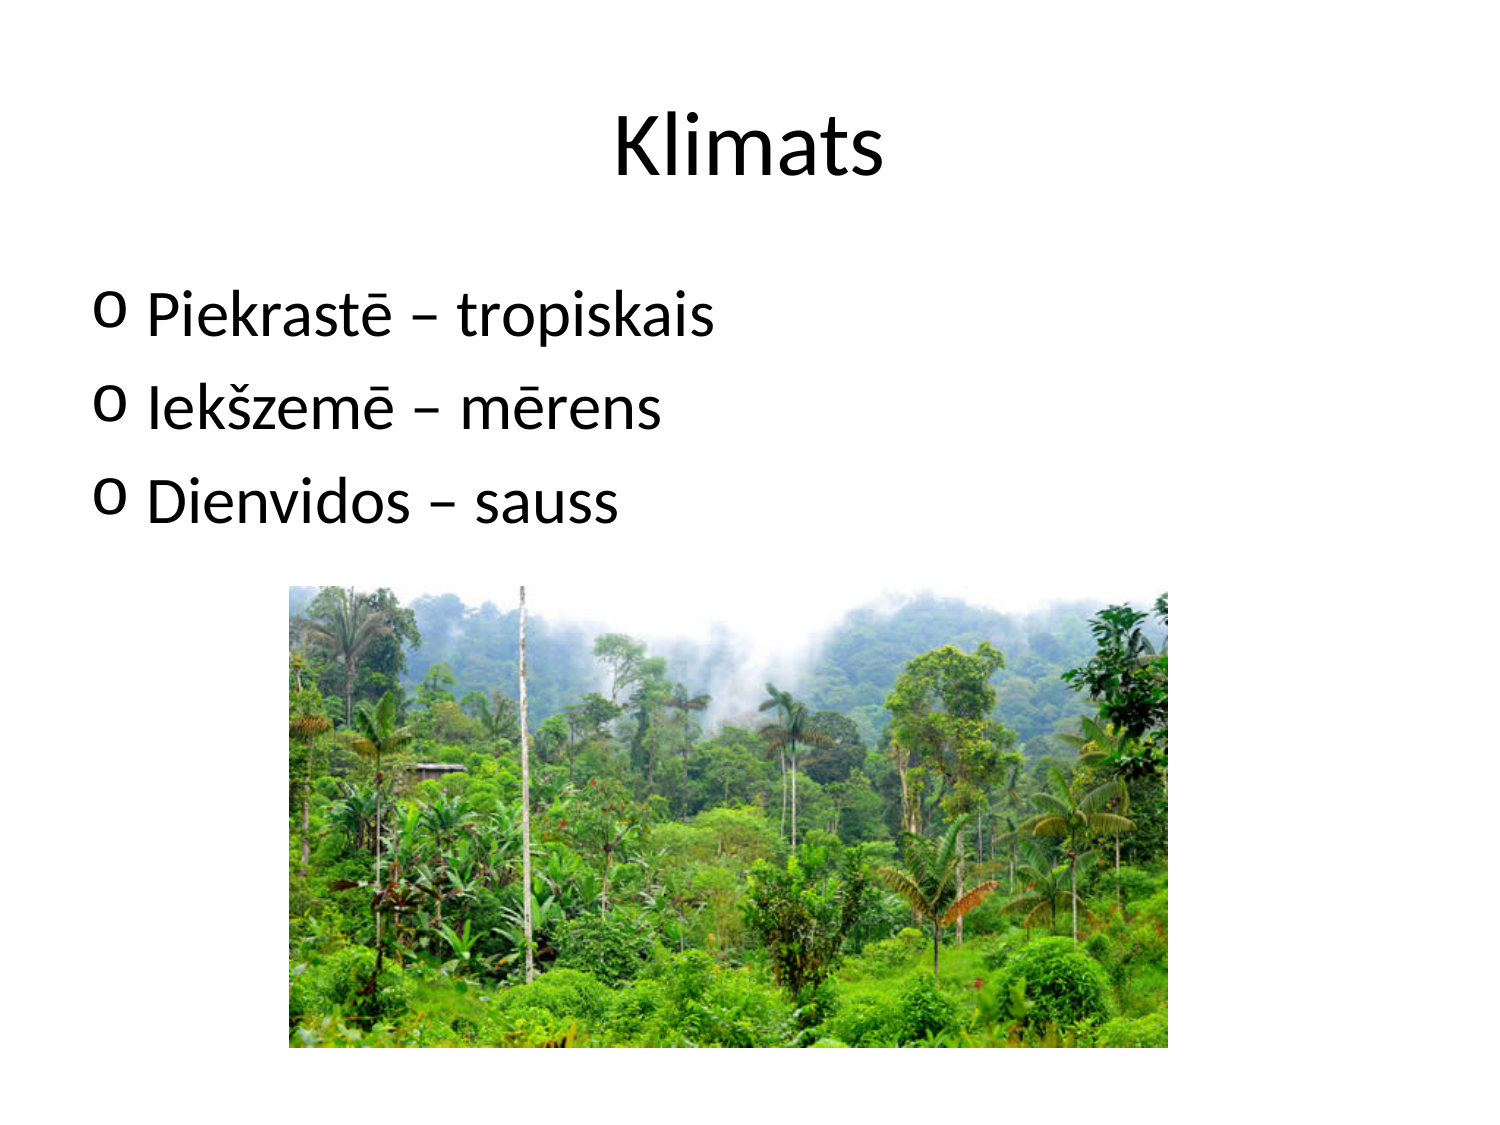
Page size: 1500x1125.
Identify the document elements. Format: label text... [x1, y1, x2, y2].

list Piekrastē – tropiskais Iekšzemē – mērens Dienvidos – sauss [75, 262, 1425, 610]
picture [289, 585, 1168, 1048]
title Klimats [75, 45, 1425, 233]
